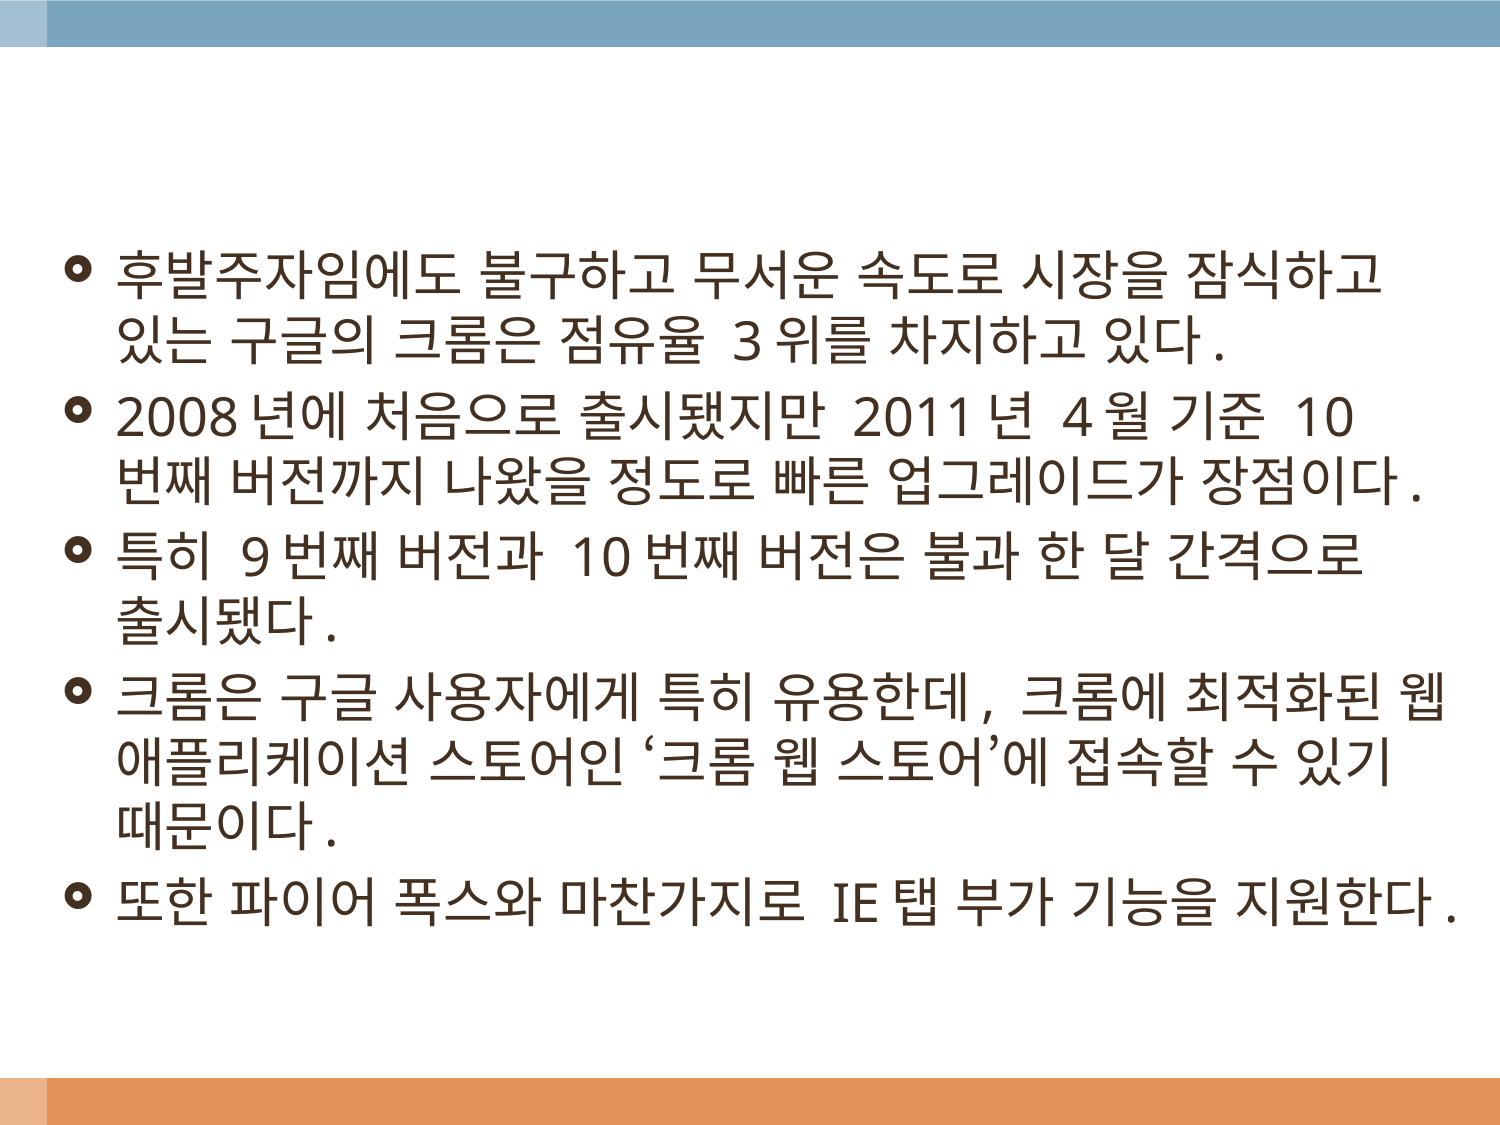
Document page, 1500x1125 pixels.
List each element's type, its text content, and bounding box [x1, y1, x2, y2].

list 후발주자임에도 불구하고 무서운 속도로 시장을 잠식하고 있는 구글의 크롬은 점유율 3위를 차지하고 있다. 2008년에 처음으로 출시됐지만 2011년 4월 기준 10번째 버전까지 나왔을 정도로 빠른 업그레이드가 장점이다. 특히 9번째 버전과 10번째 버전은 불과 한 달 간격으로 출시됐다. 크롬은 구글 사용자에게 특히 유용한데, 크롬에 최적화된 웹 애플리케이션 스토어인 ‘크롬 웹 스토어’에 접속할 수 있기 때문이다. 또한 파이어 폭스와 마찬가지로 IE탭 부가 기능을 지원한다. [46, 234, 1477, 1079]
